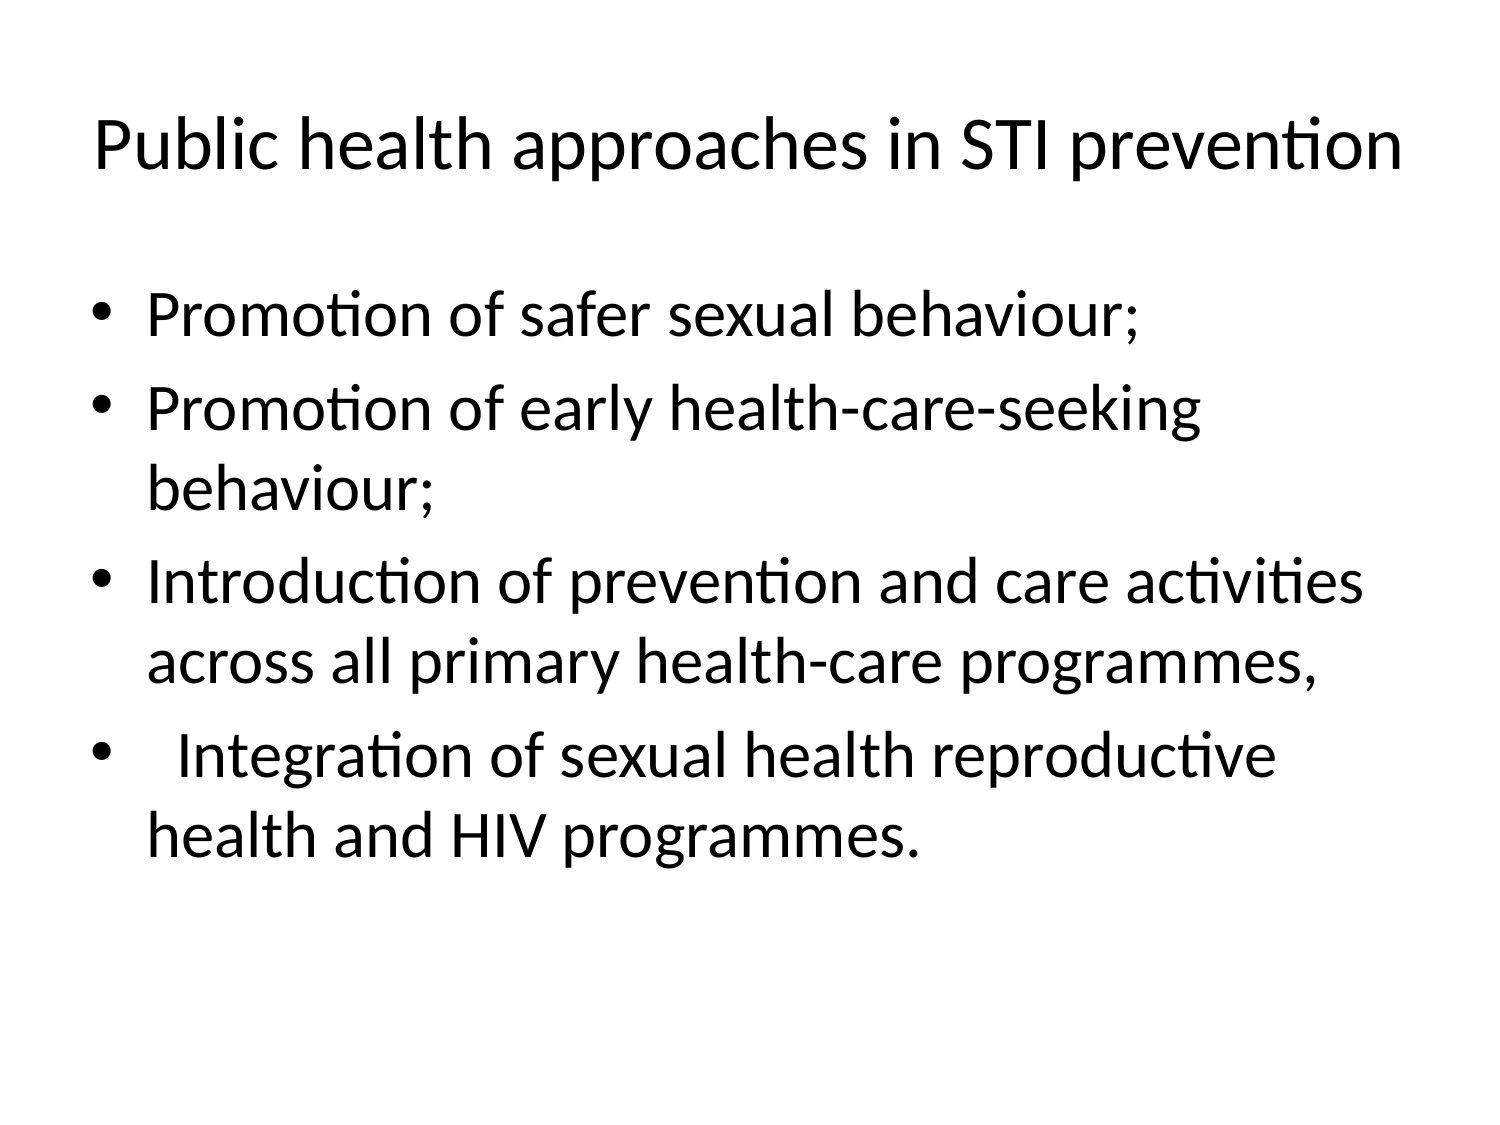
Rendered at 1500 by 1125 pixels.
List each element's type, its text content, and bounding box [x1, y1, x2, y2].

list Promotion of safer sexual behaviour; Promotion of early health-care-seeking behaviour; Introduction of prevention and care activities across all primary health-care programmes, Integration of sexual health reproductive health and HIV programmes. [75, 262, 1425, 1005]
title Public health approaches in STI prevention [75, 45, 1425, 233]
